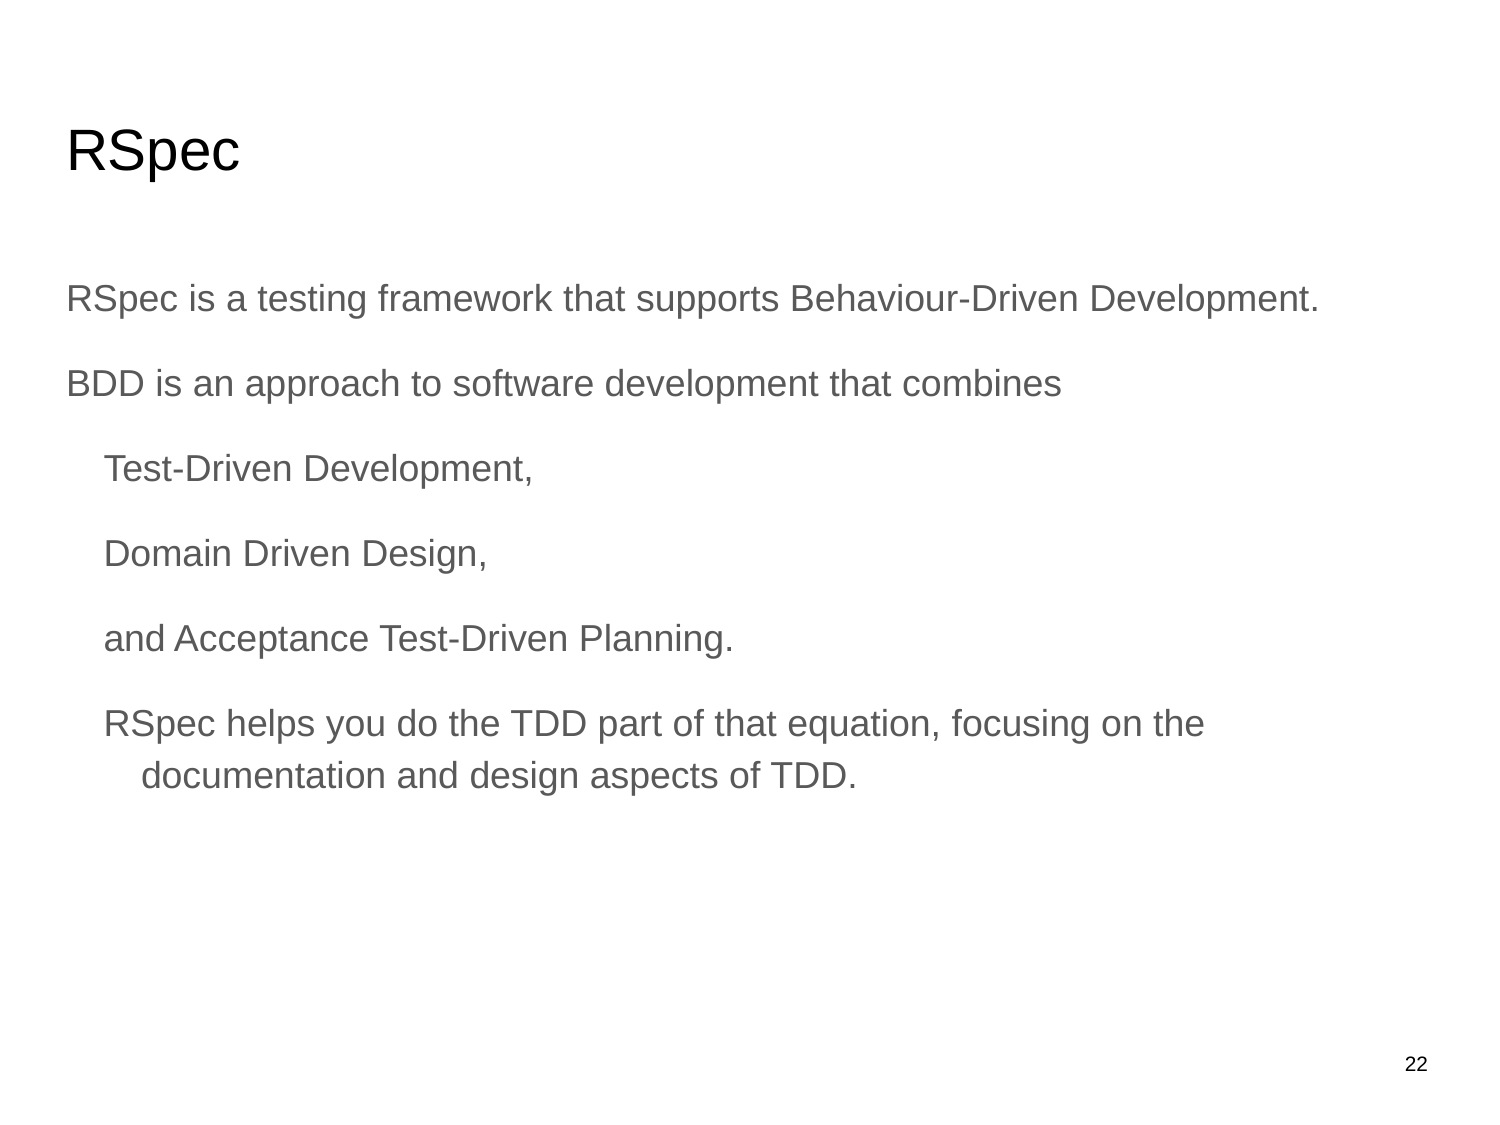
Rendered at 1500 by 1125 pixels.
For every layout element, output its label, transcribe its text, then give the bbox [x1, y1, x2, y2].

slide_number ‹#› [1389, 1019, 1480, 1106]
title RSpec [51, 97, 1449, 223]
list RSpec is a testing framework that supports Behaviour-Driven Development. BDD is an approach to software development that combines Test-Driven Development, Domain Driven Design, and Acceptance Test-Driven Planning. RSpec helps you do the TDD part of that equation, focusing on the documentation and design aspects of TDD. [51, 252, 1449, 1000]
